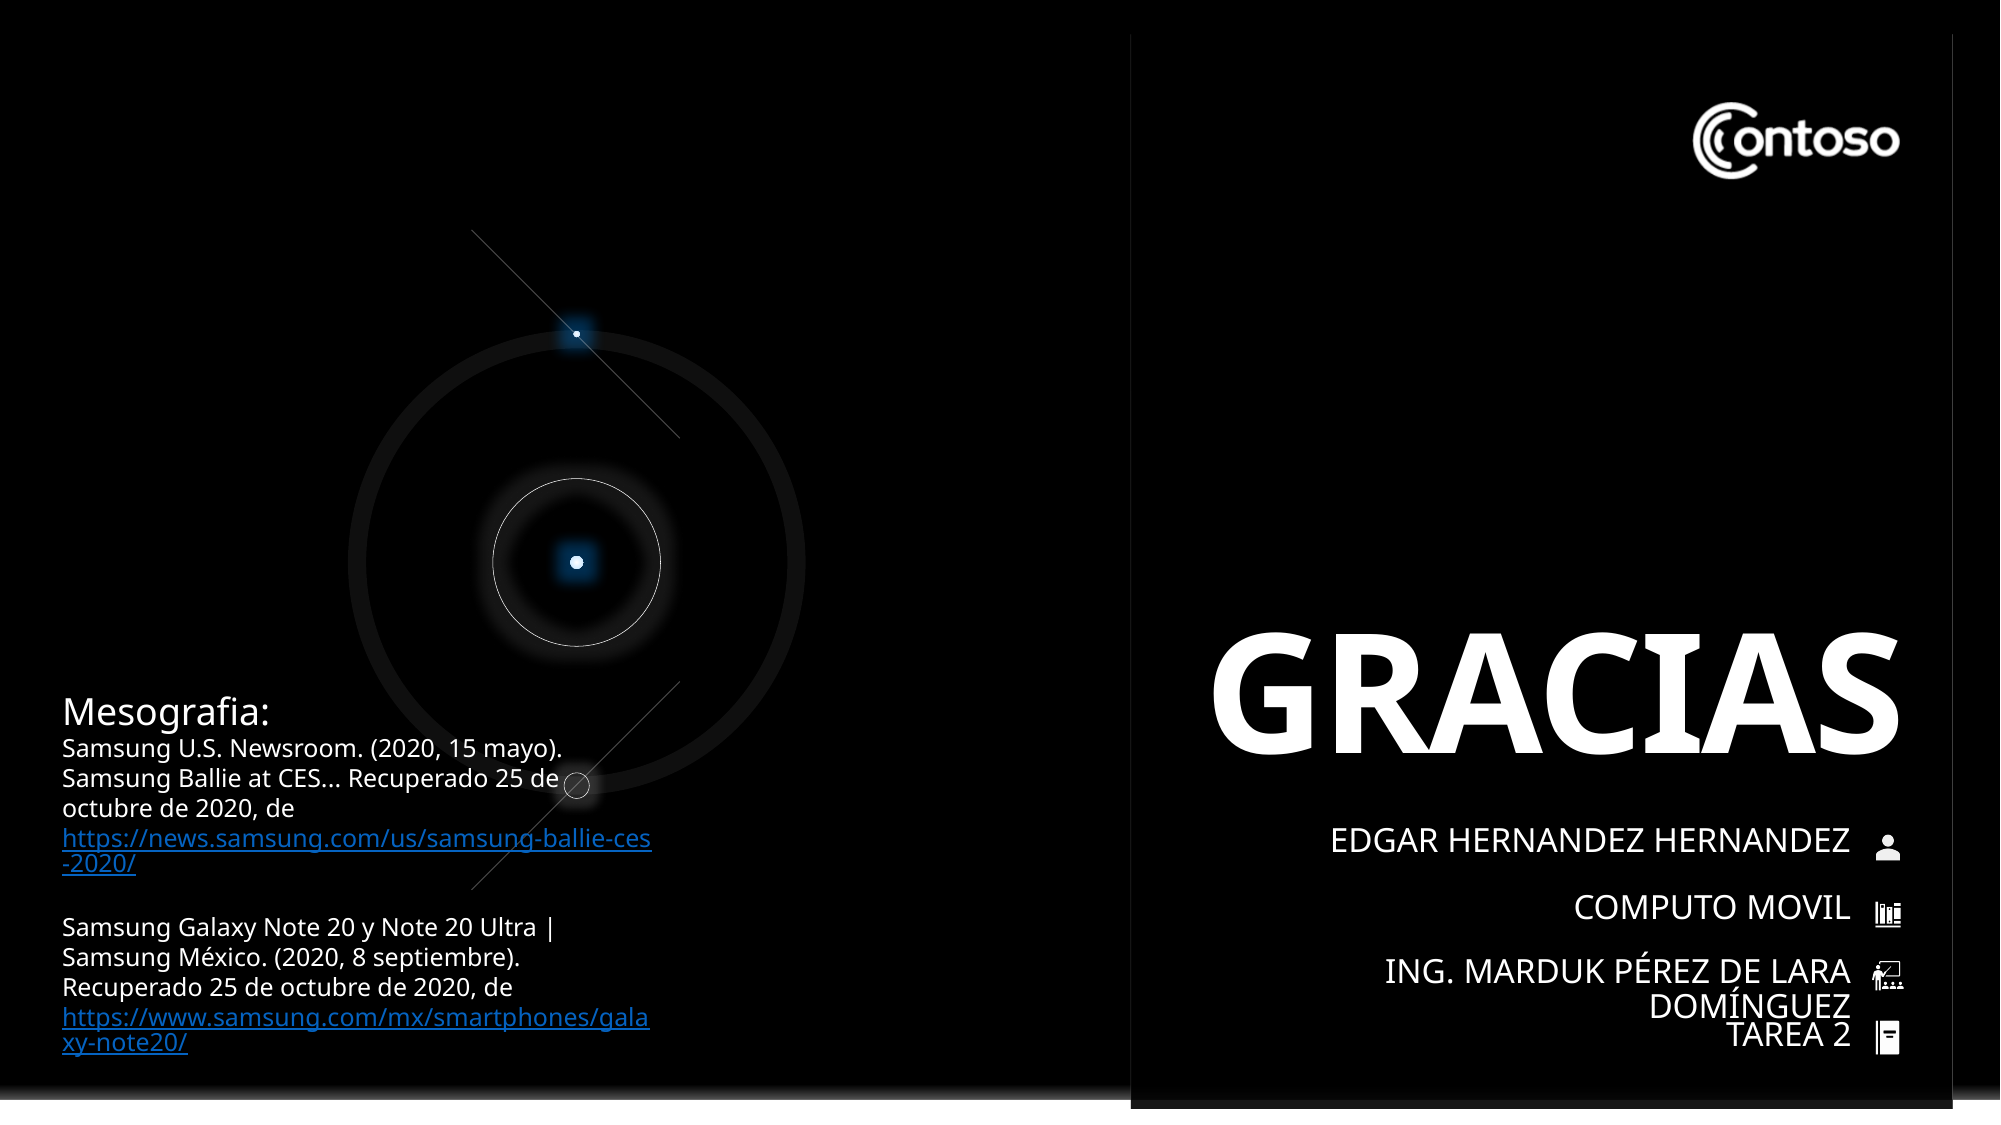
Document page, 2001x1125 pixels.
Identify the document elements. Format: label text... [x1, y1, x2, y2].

list ING. MARDUK PÉREZ DE LARA DOMÍNGUEZ [1175, 954, 1852, 996]
picture [1685, 95, 1907, 181]
title Gracias [1175, 433, 1907, 790]
text_box [1132, 34, 1952, 391]
picture [1870, 957, 1906, 994]
picture [1870, 896, 1906, 933]
list COMPUTO MOVIL [1175, 890, 1852, 933]
subtitle EDGAR HERNANDEZ HERNANDEZ [1175, 824, 1852, 869]
list TAREA 2 [1175, 1017, 1852, 1060]
text_box Mesografia: Samsung U.S. Newsroom. (2020, 15 mayo). Samsung Ballie at CES... Recuperado 25 de octubre de 2020, de https://news.samsung.com/us/samsung-ballie-ces-2020/ Samsung Galaxy Note 20 y Note 20 Ultra | Samsung México. (2020, 8 septiembre). Recuperado 25 de octubre de 2020, de https://www.samsung.com/mx/smartphones/galaxy-note20/ [47, 680, 668, 1063]
picture [1867, 1017, 1908, 1058]
picture [1870, 829, 1906, 866]
text_box [1130, 391, 1954, 1110]
